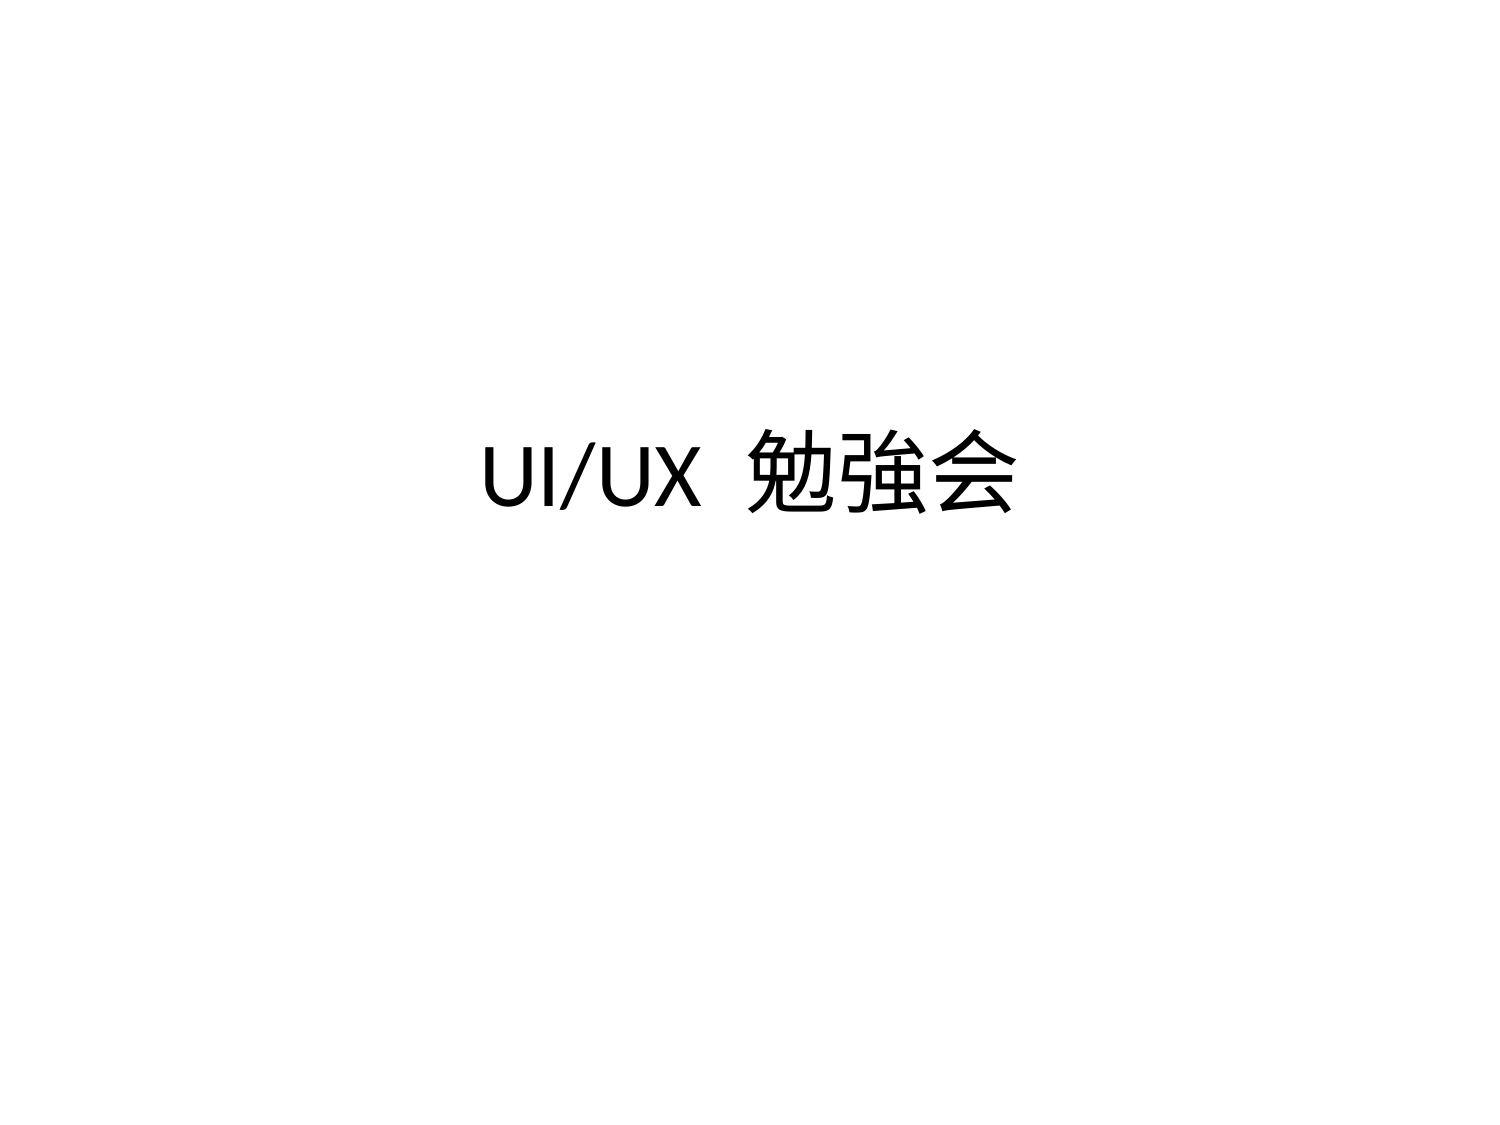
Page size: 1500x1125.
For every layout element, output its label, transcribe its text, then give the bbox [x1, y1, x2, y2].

title UI/UX 勉強会 [112, 349, 1388, 591]
